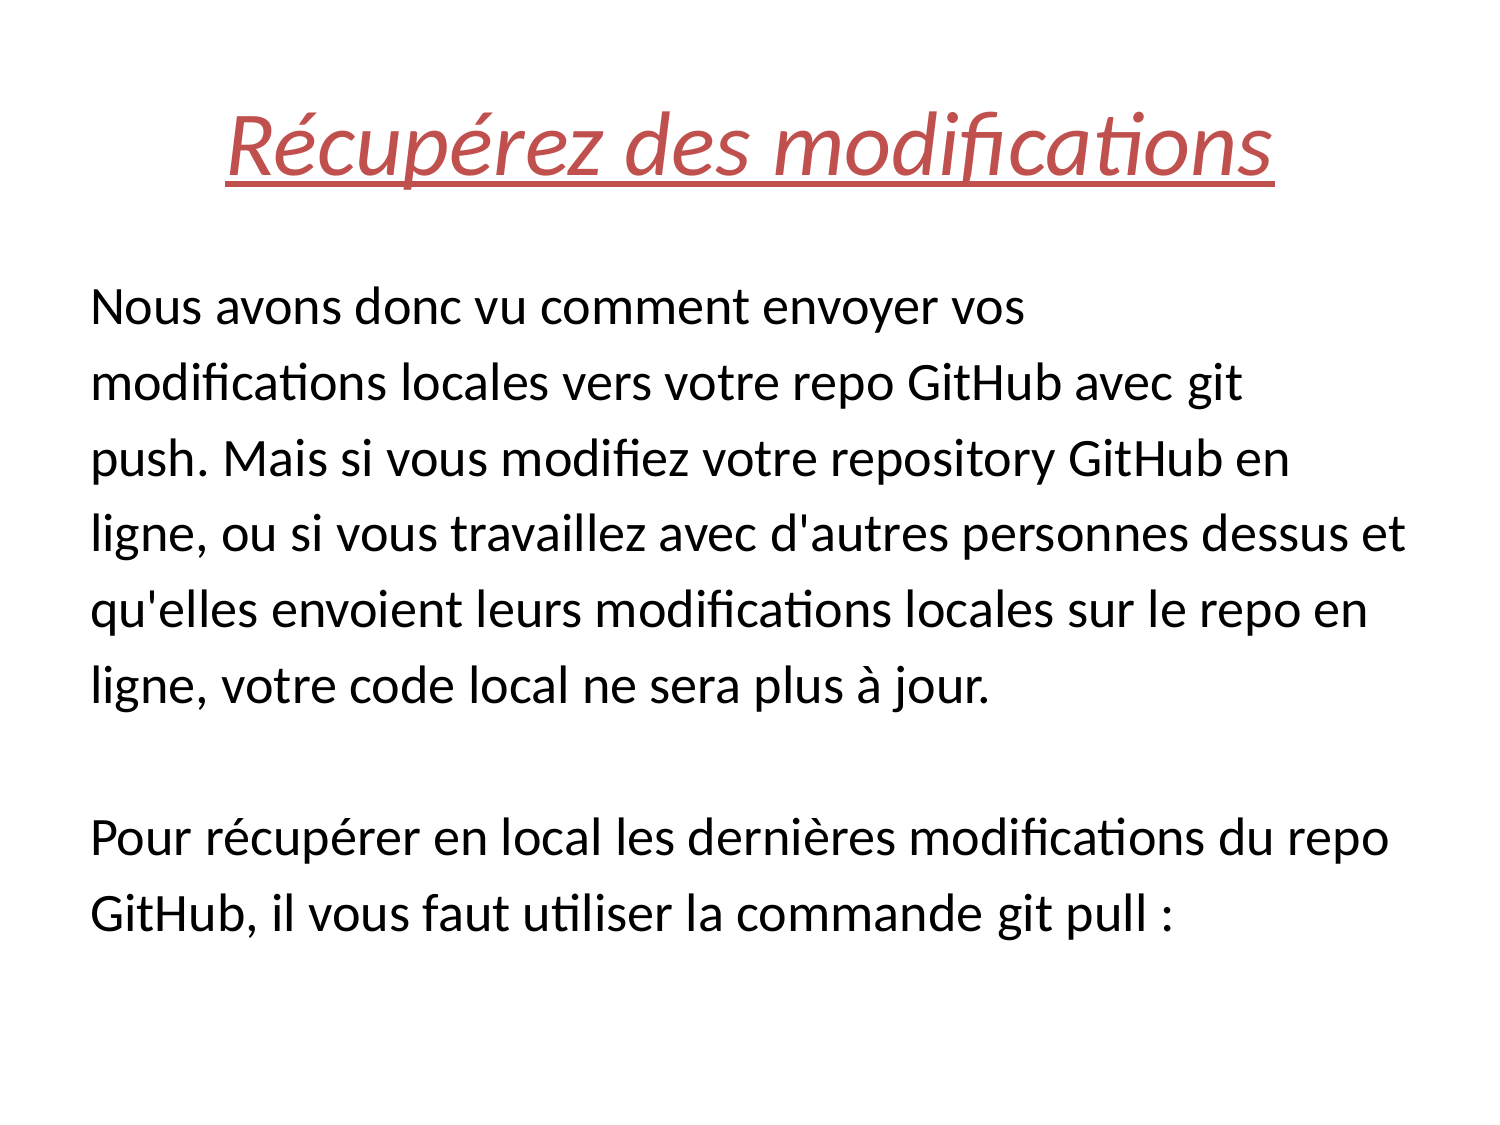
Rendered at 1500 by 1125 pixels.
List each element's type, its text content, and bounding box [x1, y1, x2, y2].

list Nous avons donc vu comment envoyer vos modifications locales vers votre repo GitHub avec git push. Mais si vous modifiez votre repository GitHub en ligne, ou si vous travaillez avec d'autres personnes dessus et qu'elles envoient leurs modifications locales sur le repo en ligne, votre code local ne sera plus à jour. Pour récupérer en local les dernières modifications du repo GitHub, il vous faut utiliser la commande git pull : [75, 262, 1425, 1005]
title Récupérez des modifications [75, 45, 1425, 233]
